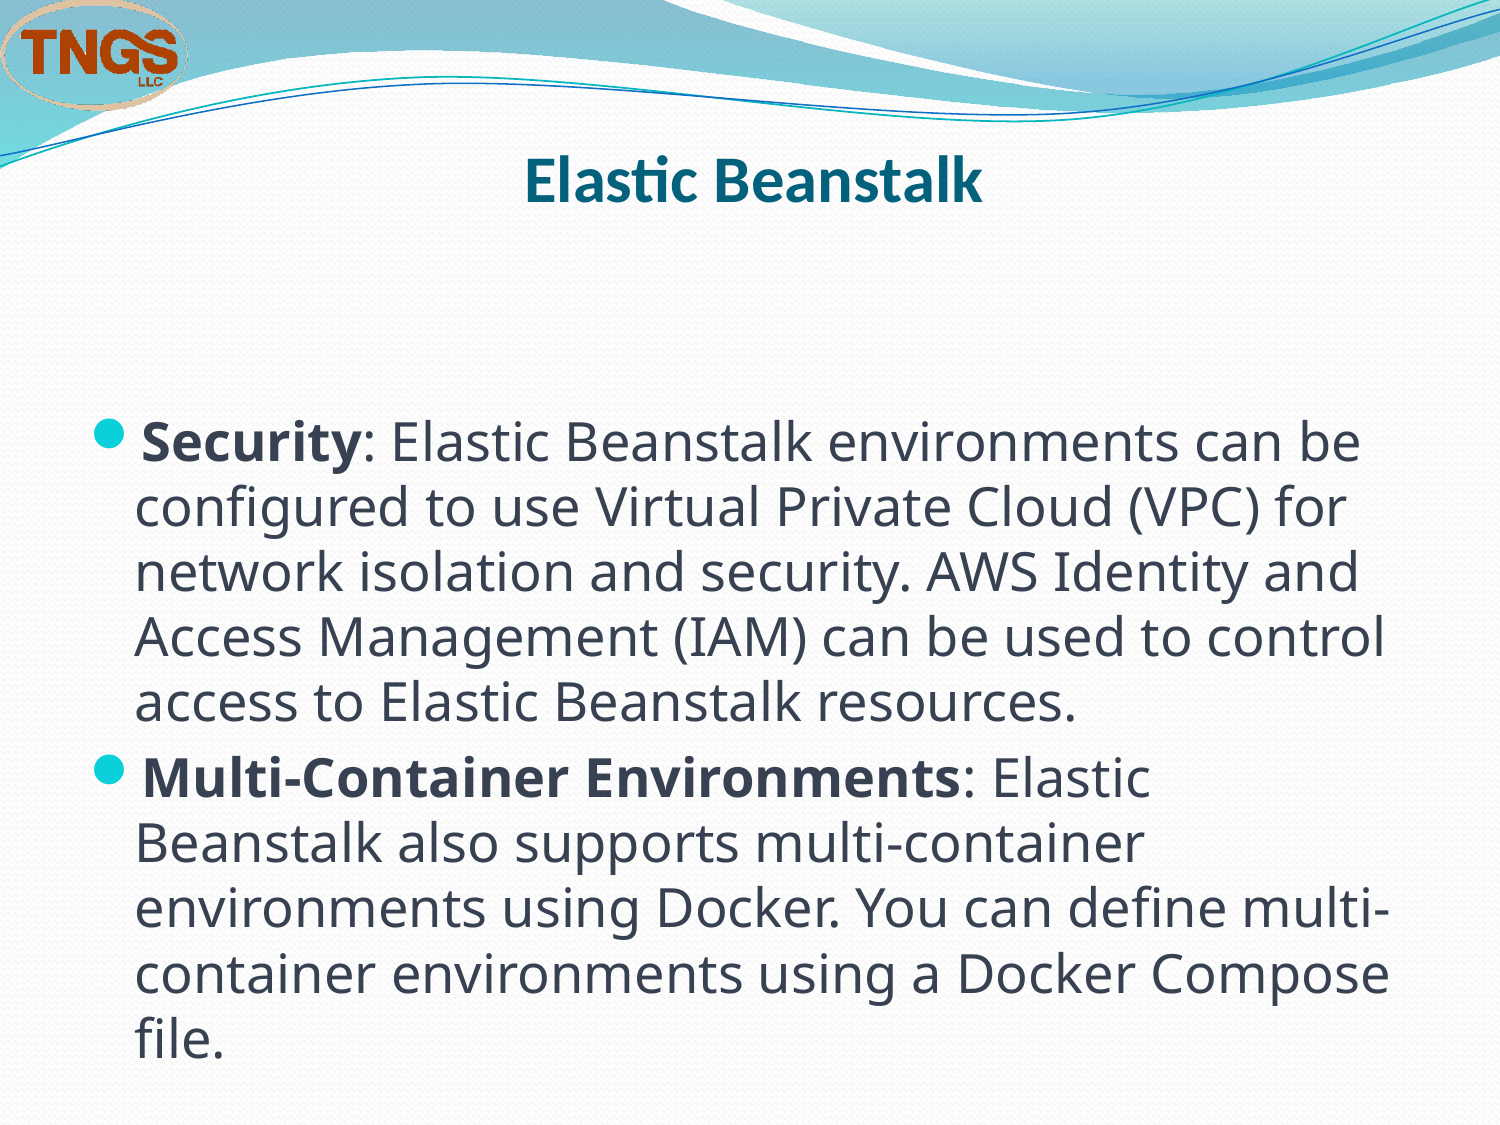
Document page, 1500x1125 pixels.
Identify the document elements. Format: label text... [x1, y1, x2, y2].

list Security: Elastic Beanstalk environments can be configured to use Virtual Private Cloud (VPC) for network isolation and security. AWS Identity and Access Management (IAM) can be used to control access to Elastic Beanstalk resources. Multi-Container Environments: Elastic Beanstalk also supports multi-container environments using Docker. You can define multi-container environments using a Docker Compose file. [75, 399, 1425, 1080]
title Elastic Beanstalk [79, 137, 1430, 216]
picture [0, 0, 188, 111]
